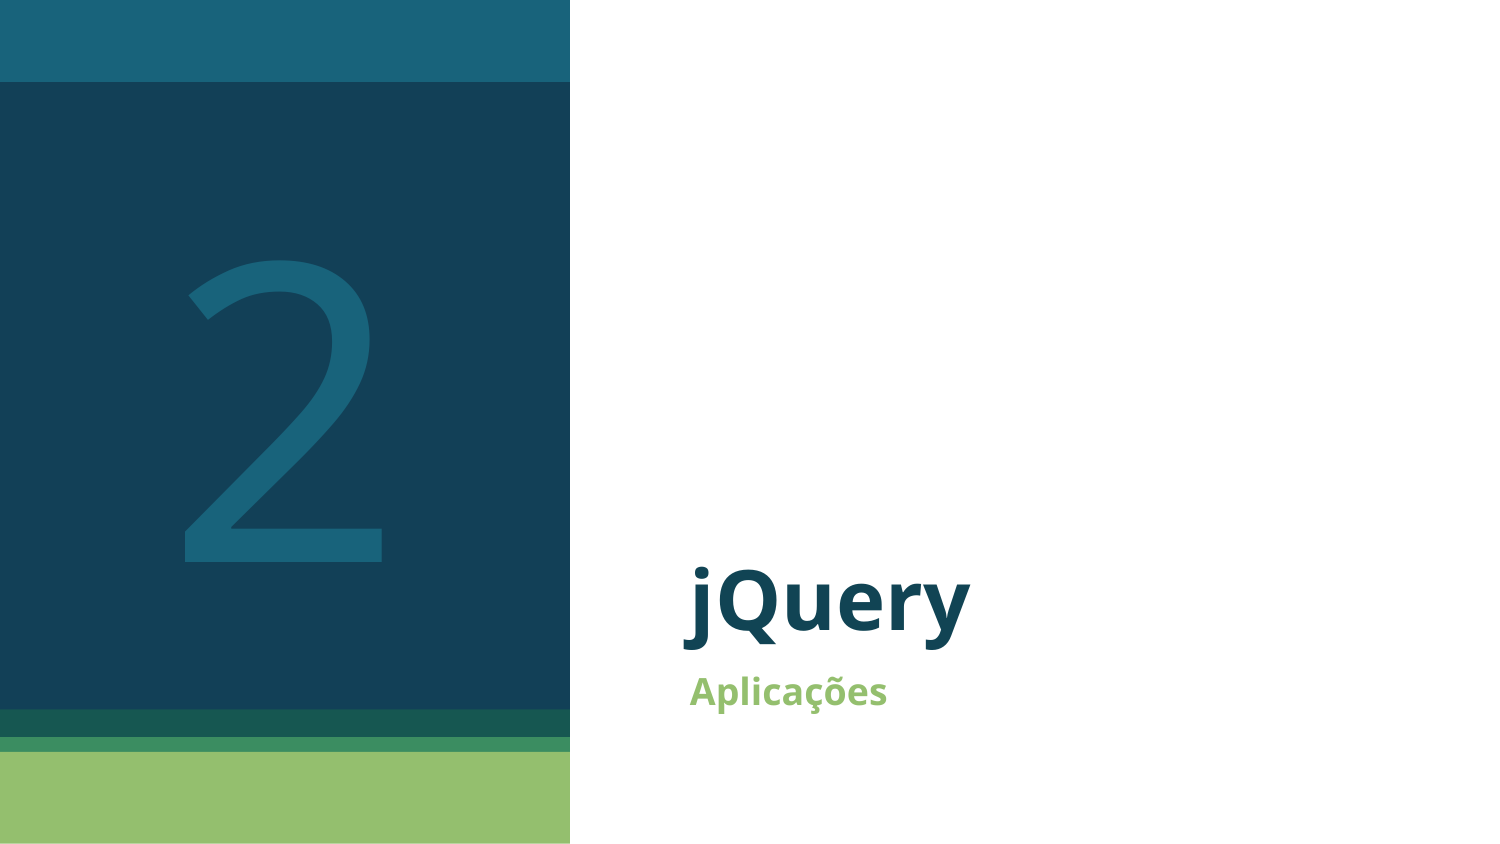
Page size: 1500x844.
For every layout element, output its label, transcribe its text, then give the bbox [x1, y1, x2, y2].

text_box 2 [0, 82, 570, 709]
subtitle Aplicações [674, 653, 1414, 783]
title jQuery [674, 472, 1414, 653]
